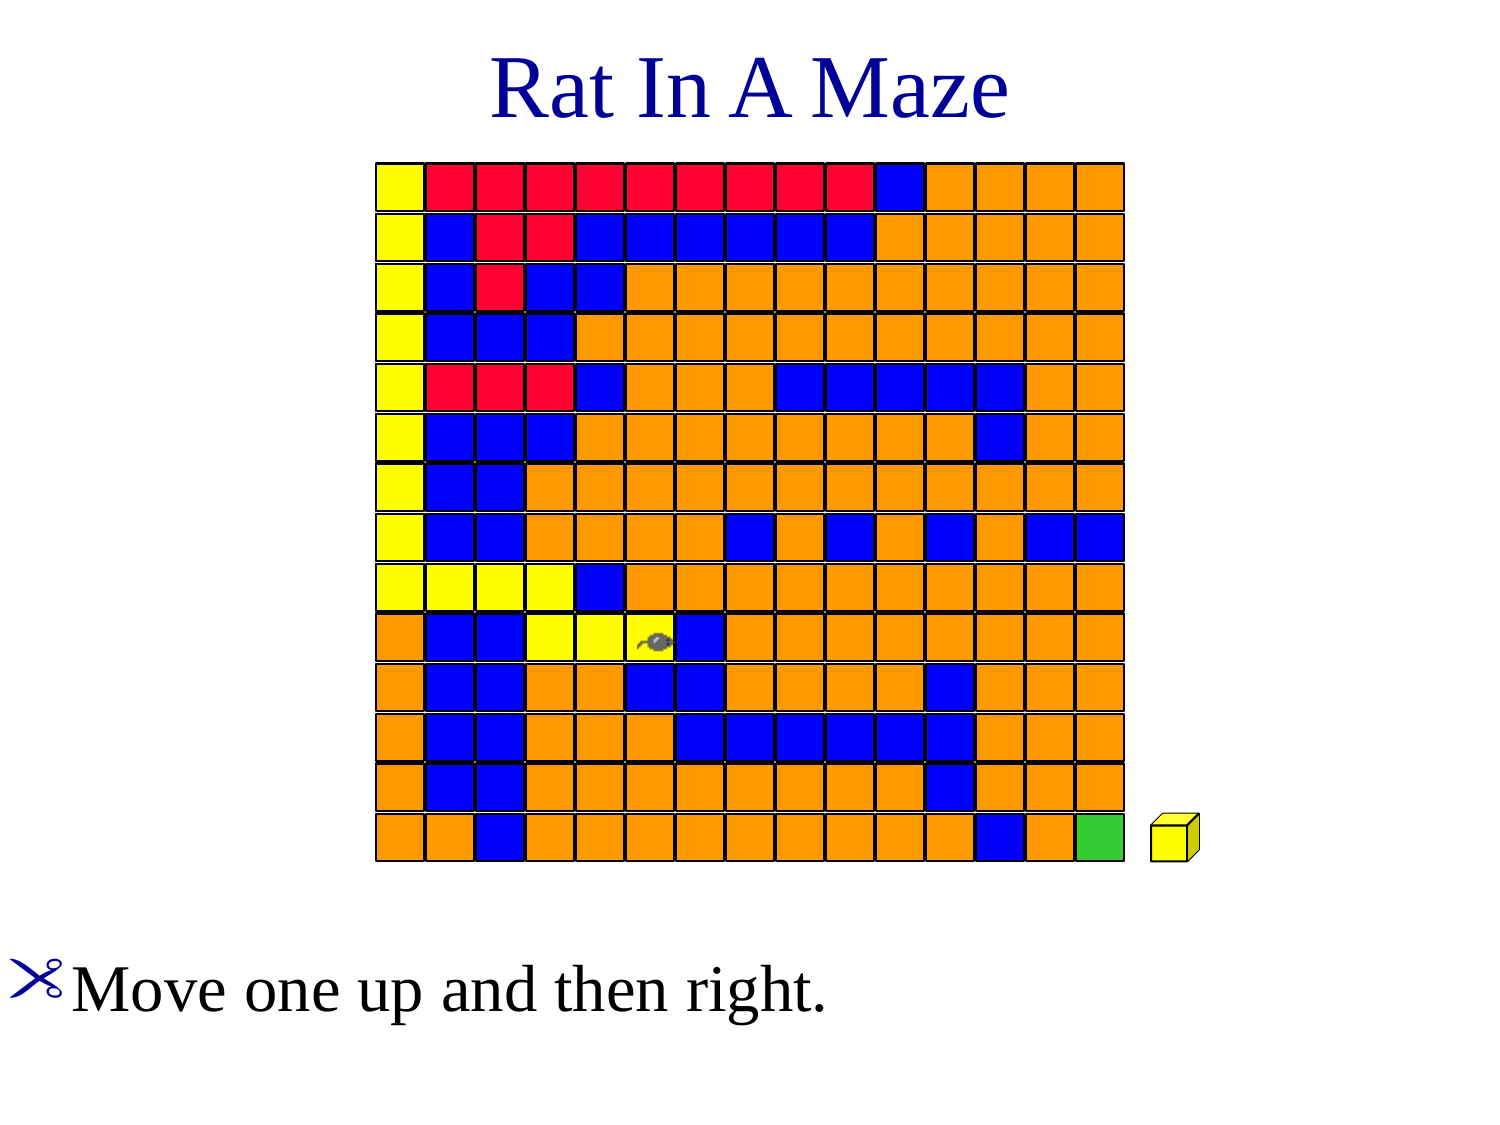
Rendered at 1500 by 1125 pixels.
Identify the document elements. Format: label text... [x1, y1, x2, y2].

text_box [1076, 613, 1124, 662]
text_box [776, 513, 824, 562]
text_box [726, 313, 774, 362]
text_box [526, 763, 574, 812]
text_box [1026, 663, 1074, 712]
text_box [776, 263, 824, 312]
text_box [976, 263, 1024, 312]
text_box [376, 613, 424, 662]
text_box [526, 663, 574, 712]
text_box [376, 563, 424, 612]
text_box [626, 763, 674, 812]
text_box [1026, 613, 1074, 662]
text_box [776, 663, 824, 712]
text_box [676, 263, 724, 312]
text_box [626, 463, 674, 512]
text_box [526, 413, 574, 462]
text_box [426, 813, 474, 862]
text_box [726, 663, 774, 712]
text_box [776, 613, 824, 662]
text_box [626, 413, 674, 462]
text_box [976, 763, 1024, 812]
text_box [926, 363, 974, 412]
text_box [726, 463, 774, 512]
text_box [826, 463, 874, 512]
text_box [426, 613, 474, 662]
text_box [926, 213, 974, 262]
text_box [526, 613, 574, 662]
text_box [676, 713, 724, 762]
text_box [926, 313, 974, 362]
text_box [476, 563, 524, 612]
text_box [476, 413, 524, 462]
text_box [826, 763, 874, 812]
text_box [576, 163, 624, 212]
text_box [376, 663, 424, 712]
text_box [876, 363, 924, 412]
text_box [676, 663, 724, 712]
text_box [1026, 813, 1074, 862]
text_box [1076, 163, 1124, 212]
text_box [876, 313, 924, 362]
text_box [476, 613, 524, 662]
text_box [476, 313, 524, 362]
text_box [376, 813, 424, 862]
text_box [576, 813, 624, 862]
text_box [876, 813, 924, 862]
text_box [576, 463, 624, 512]
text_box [976, 813, 1024, 862]
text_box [376, 263, 424, 312]
text_box [576, 363, 624, 412]
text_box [926, 713, 974, 762]
text_box [726, 263, 774, 312]
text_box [926, 613, 974, 662]
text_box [926, 763, 974, 812]
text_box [626, 813, 674, 862]
text_box [1076, 263, 1124, 312]
text_box [726, 213, 774, 262]
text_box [376, 463, 424, 512]
title Rat In A Maze [111, 24, 1388, 138]
text_box [926, 263, 974, 312]
text_box [526, 313, 574, 362]
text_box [476, 763, 524, 812]
text_box [776, 363, 824, 412]
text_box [676, 813, 724, 862]
text_box [726, 363, 774, 412]
list Move one up and then right. [0, 936, 1488, 1051]
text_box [1076, 563, 1124, 612]
text_box [426, 363, 474, 412]
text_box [976, 713, 1024, 762]
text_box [576, 763, 624, 812]
text_box [726, 413, 774, 462]
text_box [426, 213, 474, 262]
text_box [776, 763, 824, 812]
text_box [776, 563, 824, 612]
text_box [576, 613, 624, 662]
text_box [726, 713, 774, 762]
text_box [526, 563, 574, 612]
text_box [476, 713, 524, 762]
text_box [1026, 713, 1074, 762]
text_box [976, 463, 1024, 512]
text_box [1076, 663, 1124, 712]
text_box [976, 363, 1024, 412]
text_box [976, 563, 1024, 612]
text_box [676, 513, 724, 562]
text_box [476, 513, 524, 562]
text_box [676, 613, 724, 662]
picture [637, 624, 676, 663]
text_box [1026, 413, 1074, 462]
text_box [426, 463, 474, 512]
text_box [426, 563, 474, 612]
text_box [376, 713, 424, 762]
text_box [676, 163, 724, 212]
text_box [376, 163, 424, 212]
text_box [876, 613, 924, 662]
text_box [626, 563, 674, 612]
text_box [976, 313, 1024, 362]
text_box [425, 163, 576, 263]
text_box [826, 513, 874, 562]
text_box [826, 213, 874, 262]
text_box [876, 663, 924, 712]
text_box [876, 213, 924, 262]
text_box [826, 263, 874, 312]
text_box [476, 463, 524, 512]
text_box [1026, 213, 1074, 262]
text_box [1026, 763, 1074, 812]
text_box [826, 613, 874, 662]
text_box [726, 763, 774, 812]
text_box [1076, 463, 1124, 512]
text_box [1076, 313, 1124, 362]
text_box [776, 813, 824, 862]
text_box [1026, 263, 1074, 312]
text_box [876, 563, 924, 612]
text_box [776, 713, 824, 762]
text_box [576, 713, 624, 762]
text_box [1076, 713, 1124, 762]
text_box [726, 513, 774, 562]
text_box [526, 813, 574, 862]
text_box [626, 713, 674, 762]
text_box [1076, 213, 1124, 262]
text_box [1026, 363, 1074, 412]
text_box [626, 663, 674, 712]
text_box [426, 713, 474, 762]
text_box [526, 463, 574, 512]
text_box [726, 563, 774, 612]
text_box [876, 763, 924, 812]
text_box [1150, 813, 1200, 862]
text_box [576, 263, 624, 312]
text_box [376, 363, 424, 412]
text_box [476, 813, 524, 862]
text_box [826, 163, 874, 212]
text_box [876, 263, 924, 312]
text_box [826, 313, 874, 362]
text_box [376, 413, 424, 462]
text_box [726, 163, 774, 212]
text_box [526, 363, 574, 412]
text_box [926, 663, 974, 712]
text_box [626, 613, 674, 662]
text_box [626, 363, 674, 412]
text_box [626, 263, 674, 312]
text_box [626, 313, 674, 362]
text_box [426, 513, 474, 562]
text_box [676, 563, 724, 612]
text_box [676, 463, 724, 512]
text_box [676, 313, 724, 362]
text_box [776, 213, 824, 262]
text_box [776, 313, 824, 362]
text_box [876, 163, 924, 212]
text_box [826, 713, 874, 762]
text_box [726, 813, 774, 862]
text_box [1076, 763, 1124, 812]
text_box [376, 213, 424, 262]
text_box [976, 613, 1024, 662]
text_box [926, 413, 974, 462]
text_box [776, 463, 824, 512]
text_box [476, 363, 524, 412]
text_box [826, 813, 874, 862]
text_box [826, 413, 874, 462]
text_box [626, 163, 674, 212]
text_box [426, 263, 474, 312]
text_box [726, 613, 774, 662]
text_box [1026, 313, 1074, 362]
text_box [476, 263, 524, 312]
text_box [426, 763, 474, 812]
text_box [676, 413, 724, 462]
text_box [826, 663, 874, 712]
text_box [1076, 813, 1124, 862]
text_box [376, 513, 424, 562]
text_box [676, 763, 724, 812]
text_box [926, 563, 974, 612]
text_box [876, 513, 924, 562]
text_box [1026, 563, 1074, 612]
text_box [626, 513, 674, 562]
text_box [876, 413, 924, 462]
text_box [976, 513, 1024, 562]
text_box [1026, 513, 1074, 562]
text_box [576, 413, 624, 462]
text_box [426, 663, 474, 712]
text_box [526, 513, 574, 562]
text_box [426, 313, 474, 362]
text_box [776, 163, 824, 212]
text_box [526, 263, 574, 312]
text_box [676, 213, 724, 262]
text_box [976, 663, 1024, 712]
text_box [376, 763, 424, 812]
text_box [576, 563, 624, 612]
text_box [426, 413, 474, 462]
text_box [976, 163, 1024, 212]
text_box [1026, 163, 1074, 212]
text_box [926, 463, 974, 512]
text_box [576, 663, 624, 712]
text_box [876, 463, 924, 512]
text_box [926, 813, 974, 862]
text_box [626, 213, 674, 262]
text_box [976, 213, 1024, 262]
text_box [1026, 463, 1074, 512]
text_box [776, 413, 824, 462]
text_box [476, 663, 524, 712]
text_box [1076, 363, 1124, 412]
text_box [926, 163, 974, 212]
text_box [826, 563, 874, 612]
text_box [1076, 413, 1124, 462]
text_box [376, 313, 424, 362]
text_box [576, 513, 624, 562]
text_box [1076, 513, 1124, 562]
text_box [826, 363, 874, 412]
text_box [676, 363, 724, 412]
text_box [976, 413, 1024, 462]
text_box [576, 213, 624, 262]
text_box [876, 713, 924, 762]
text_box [526, 713, 574, 762]
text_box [926, 513, 974, 562]
text_box [576, 313, 624, 362]
